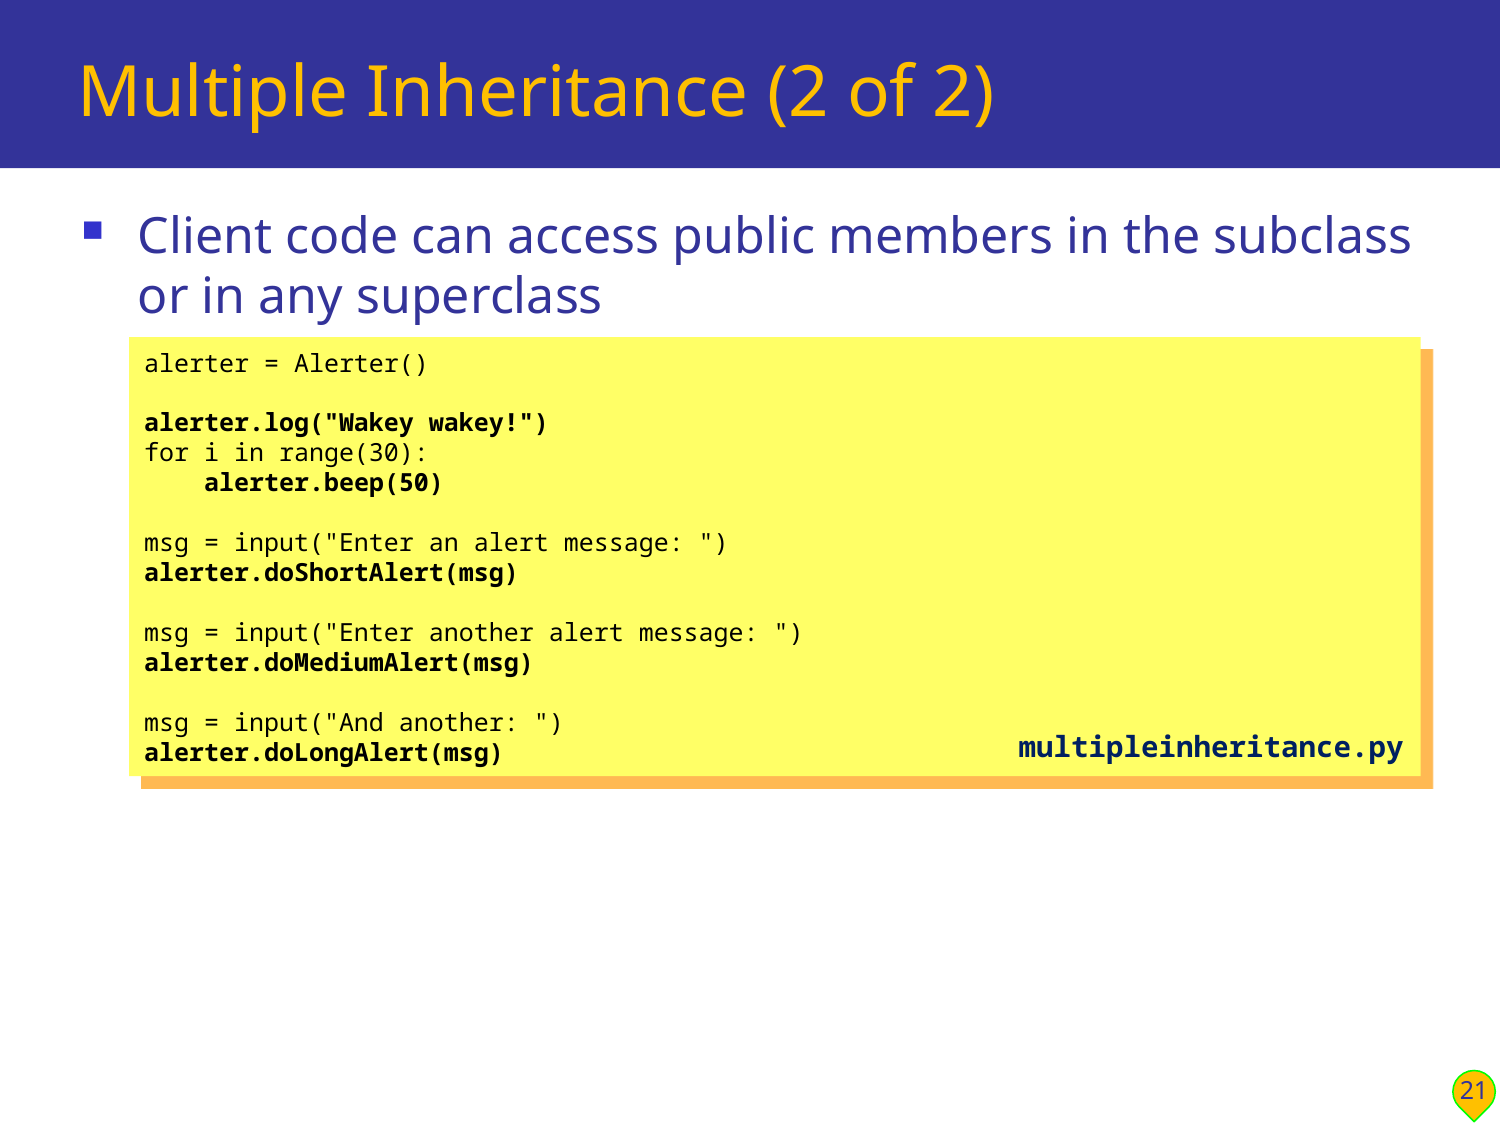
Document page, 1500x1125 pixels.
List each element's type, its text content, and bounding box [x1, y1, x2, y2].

title Multiple Inheritance (2 of 2) [61, 24, 1465, 139]
footer 21 [1431, 1040, 1500, 1117]
list Client code can access public members in the subclass or in any superclass [66, 196, 1460, 1007]
text_box alerter = Alerter() alerter.log("Wakey wakey!") for i in range(30): alerter.beep(50) msg = input("Enter an alert message: ") alerter.doShortAlert(msg) msg = input("Enter another alert message: ") alerter.doMediumAlert(msg) msg = input("And another: ") alerter.doLongAlert(msg) [129, 337, 1421, 777]
text_box multipleinheritance.py [1003, 721, 1419, 772]
